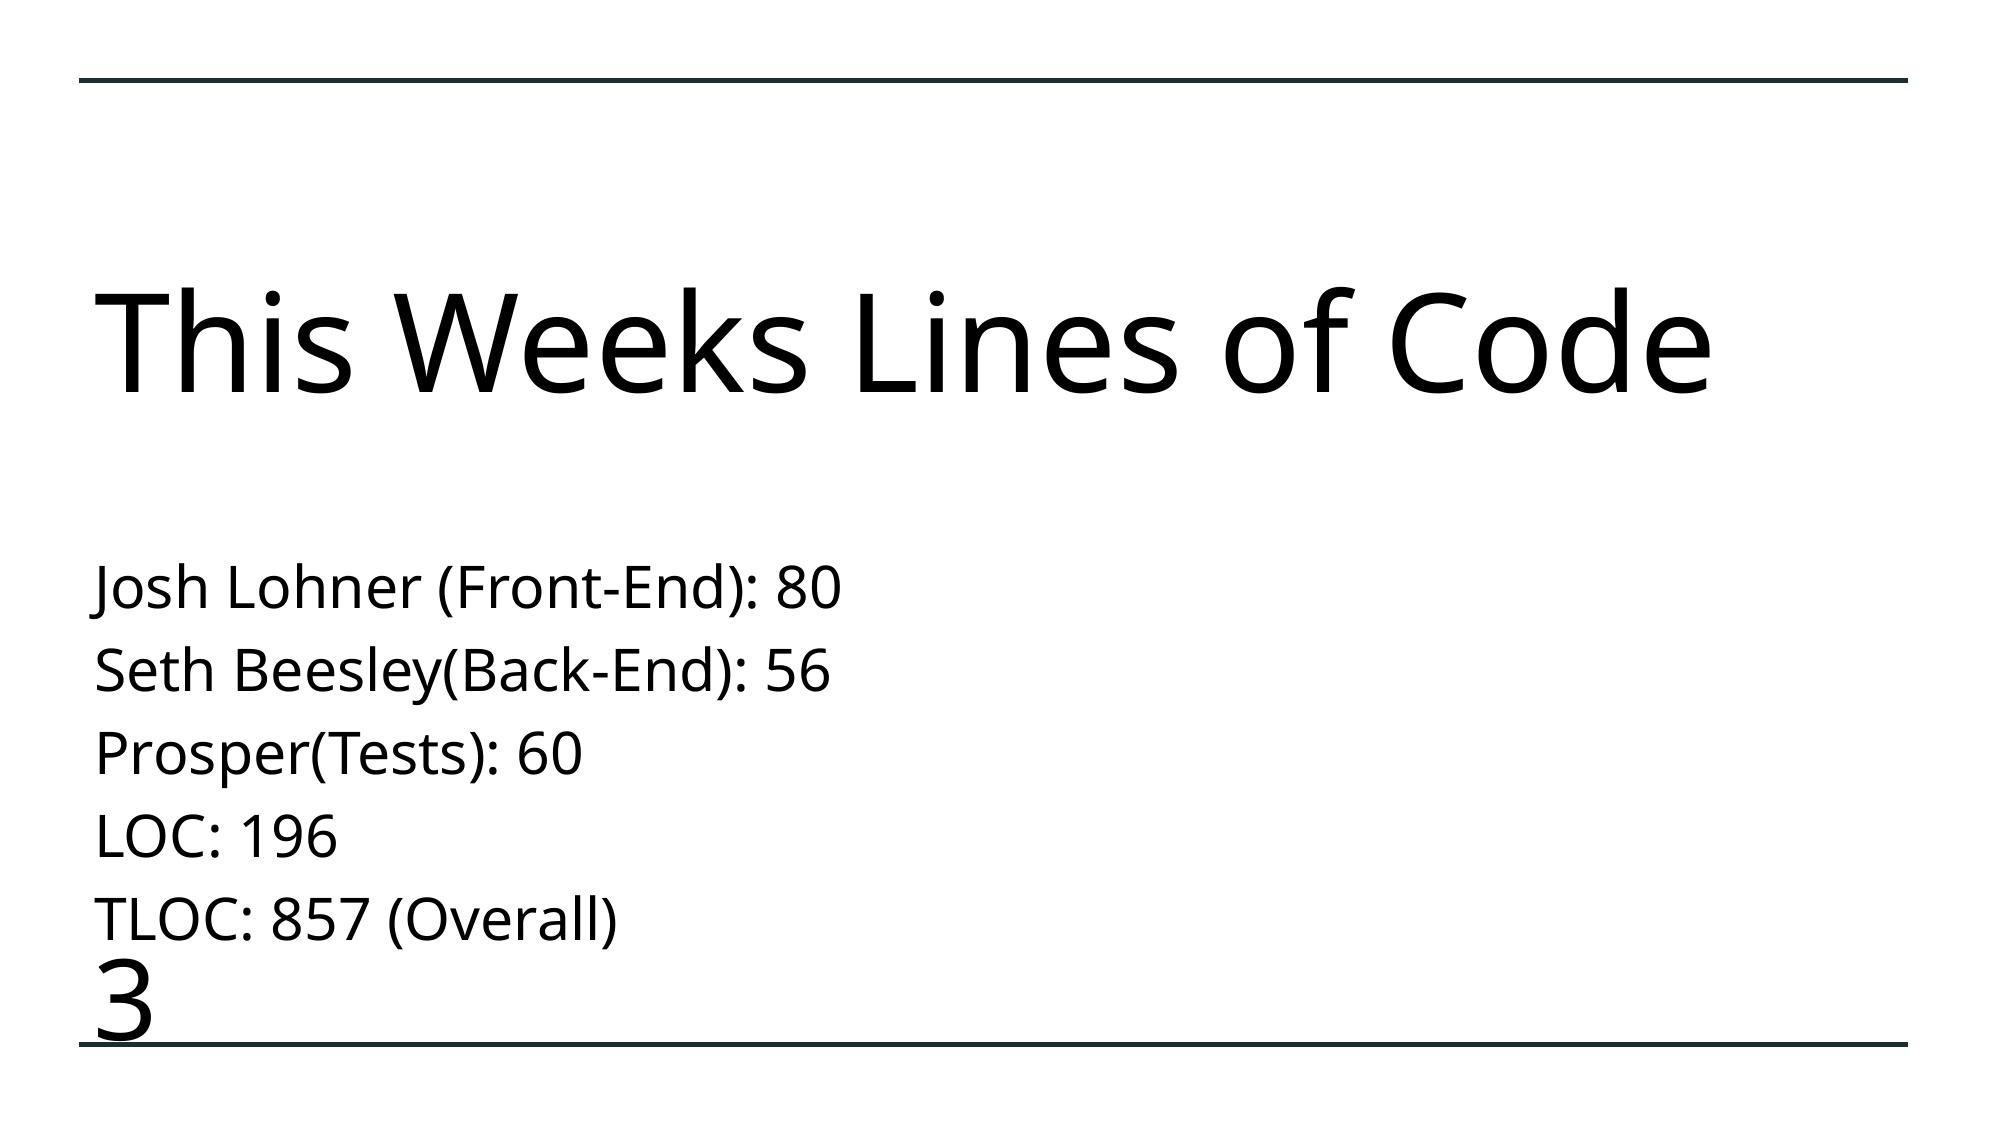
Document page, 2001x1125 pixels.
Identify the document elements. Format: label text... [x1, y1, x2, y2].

text_box 3 [79, 920, 238, 1071]
list Josh Lohner (Front-End): 80 Seth Beesley(Back-End): 56 Prosper(Tests): 60 LOC: 196 TLOC: 857 (Overall) [79, 542, 1803, 965]
title This Weeks Lines of Code [79, 160, 1824, 515]
